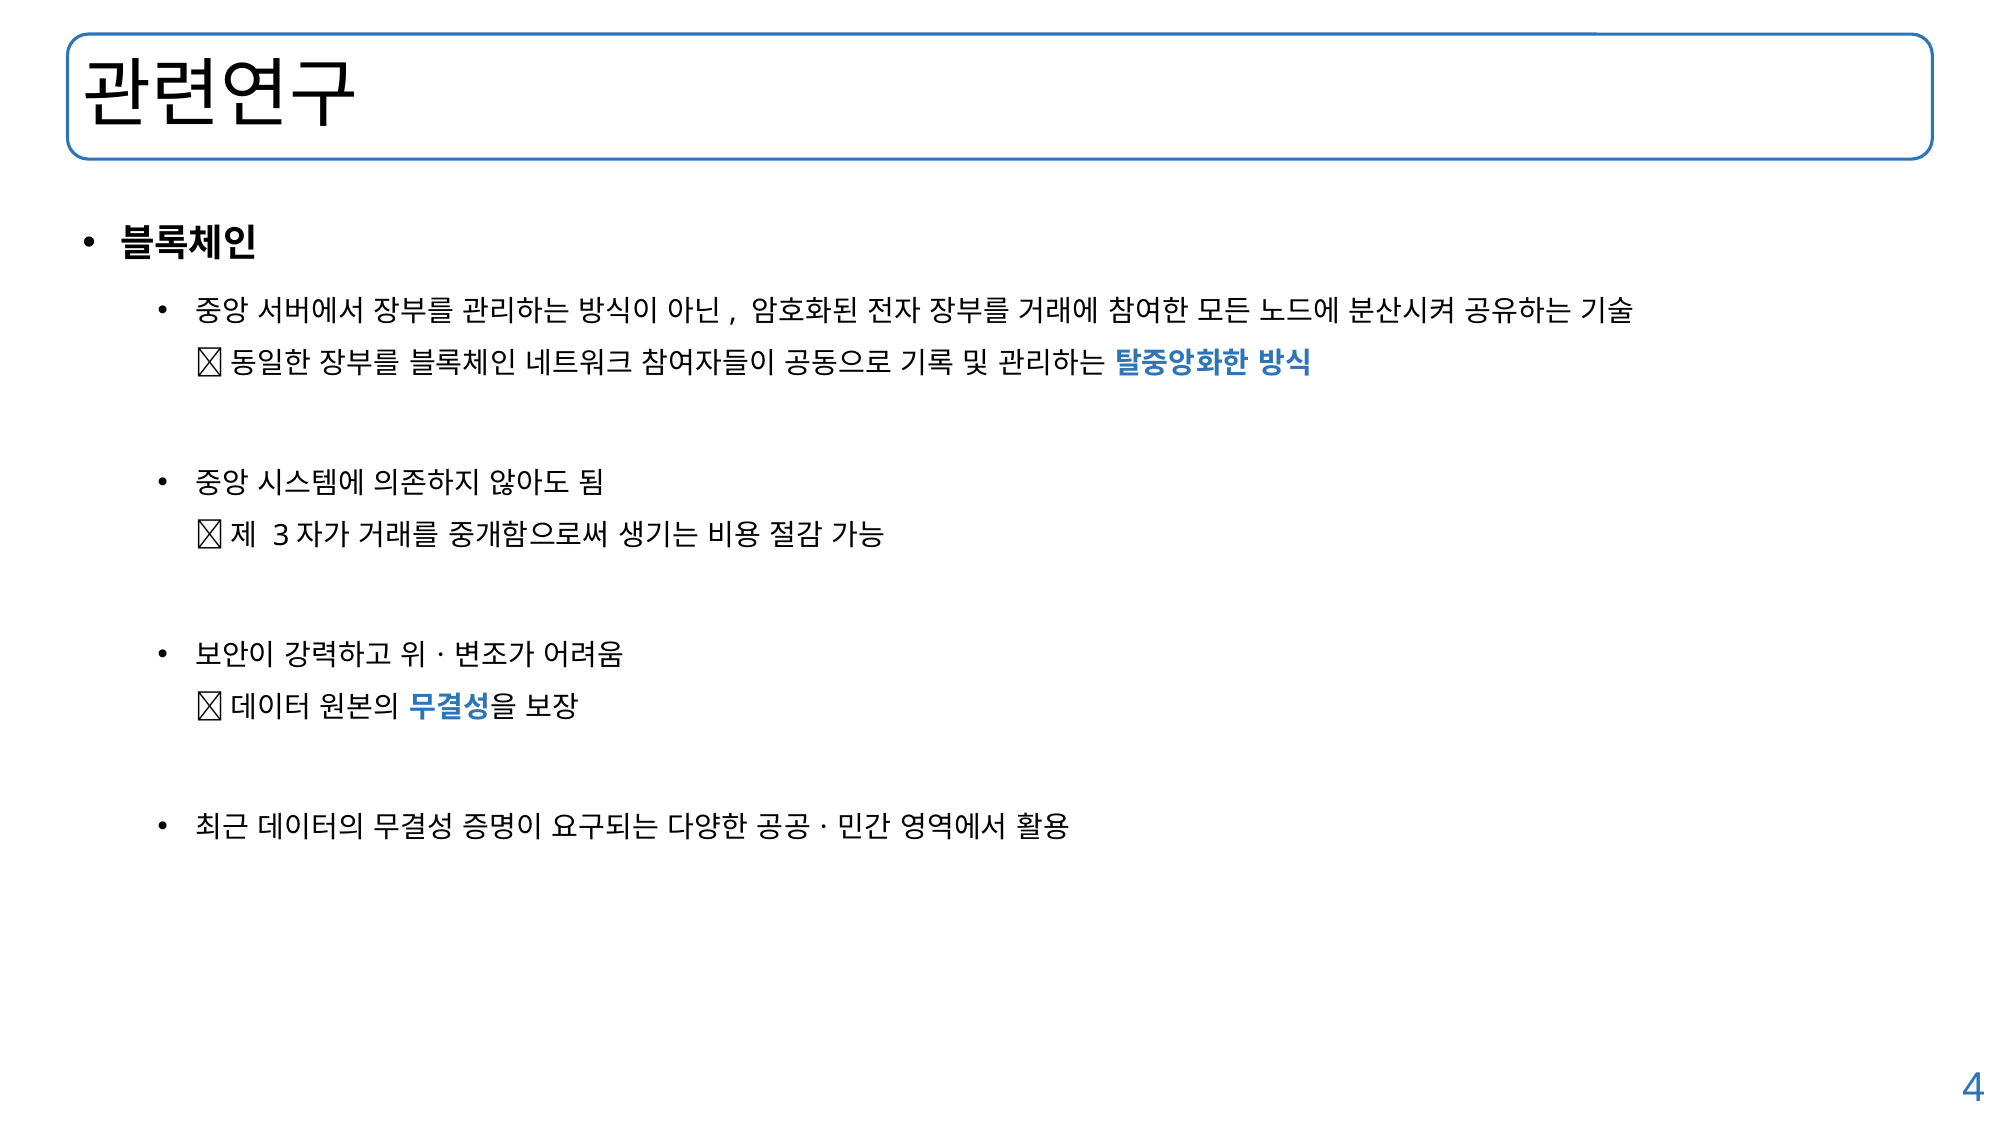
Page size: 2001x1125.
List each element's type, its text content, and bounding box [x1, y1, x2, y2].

list 블록체인 중앙 서버에서 장부를 관리하는 방식이 아닌, 암호화된 전자 장부를 거래에 참여한 모든 노드에 분산시켜 공유하는 기술  동일한 장부를 블록체인 네트워크 참여자들이 공동으로 기록 및 관리하는 탈중앙화한 방식 중앙 시스템에 의존하지 않아도 됨  제 3자가 거래를 중개함으로써 생기는 비용 절감 가능 보안이 강력하고 위ㆍ변조가 어려움  데이터 원본의 무결성을 보장 최근 데이터의 무결성 증명이 요구되는 다양한 공공ㆍ민간 영역에서 활용 [67, 189, 1933, 1019]
title 관련연구 [67, 34, 1933, 160]
